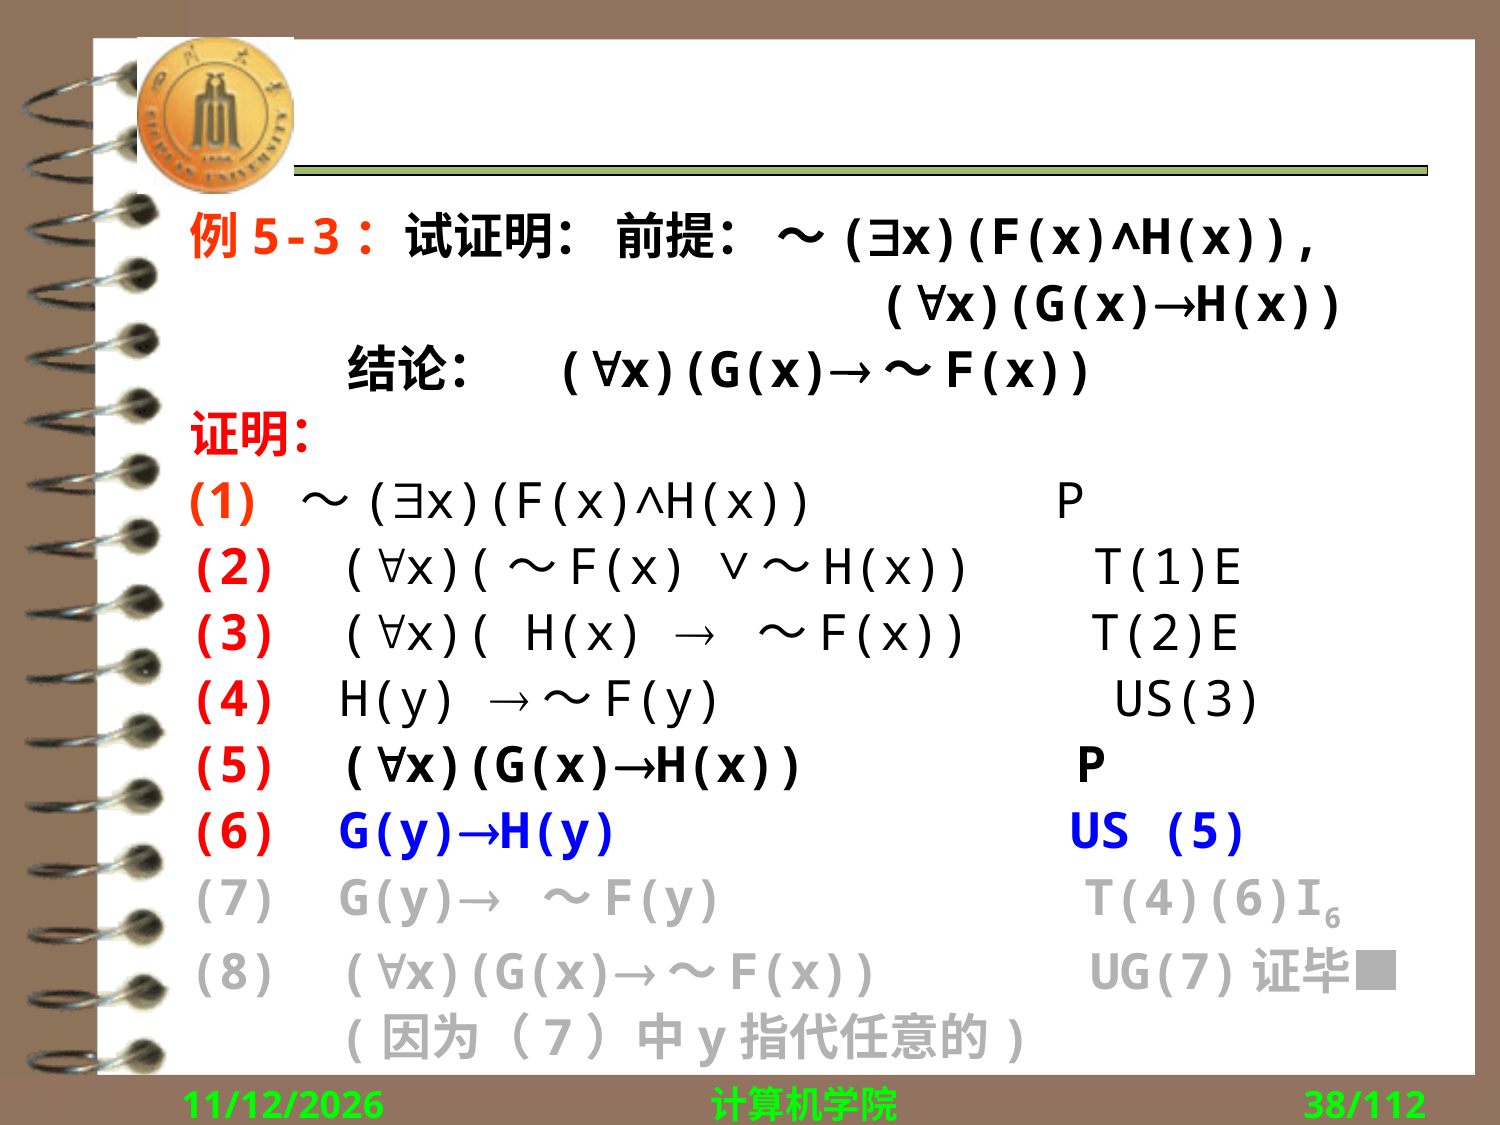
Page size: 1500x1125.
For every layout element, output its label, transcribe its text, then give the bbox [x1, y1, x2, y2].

list 例5-3：试证明： 前提： ～(x)(F(x)∧H(x)), (x)(G(x)H(x)) 结论： (x)(G(x)～F(x)) 证明： ～(x)(F(x)∧H(x)) P (2) (x)(～F(x) ∨～H(x)) T(1)E (3) (x)( H(x)  ～F(x)) T(2)E (4) H(y) ～F(y) US(3) (5) (x)(G(x)H(x)) P G(y)H(y) US (5) (7) G(y) ～F(y) T(4)(6)I6 (8) (x)(G(x)～F(x)) UG(7)证毕■ (因为（7）中y指代任意的) [174, 191, 1438, 1063]
picture [0, 0, 294, 1075]
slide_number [166, 1073, 479, 1100]
slide_number 38/112 [1128, 1073, 1442, 1100]
footer 计算机学院 [479, 1073, 1128, 1100]
